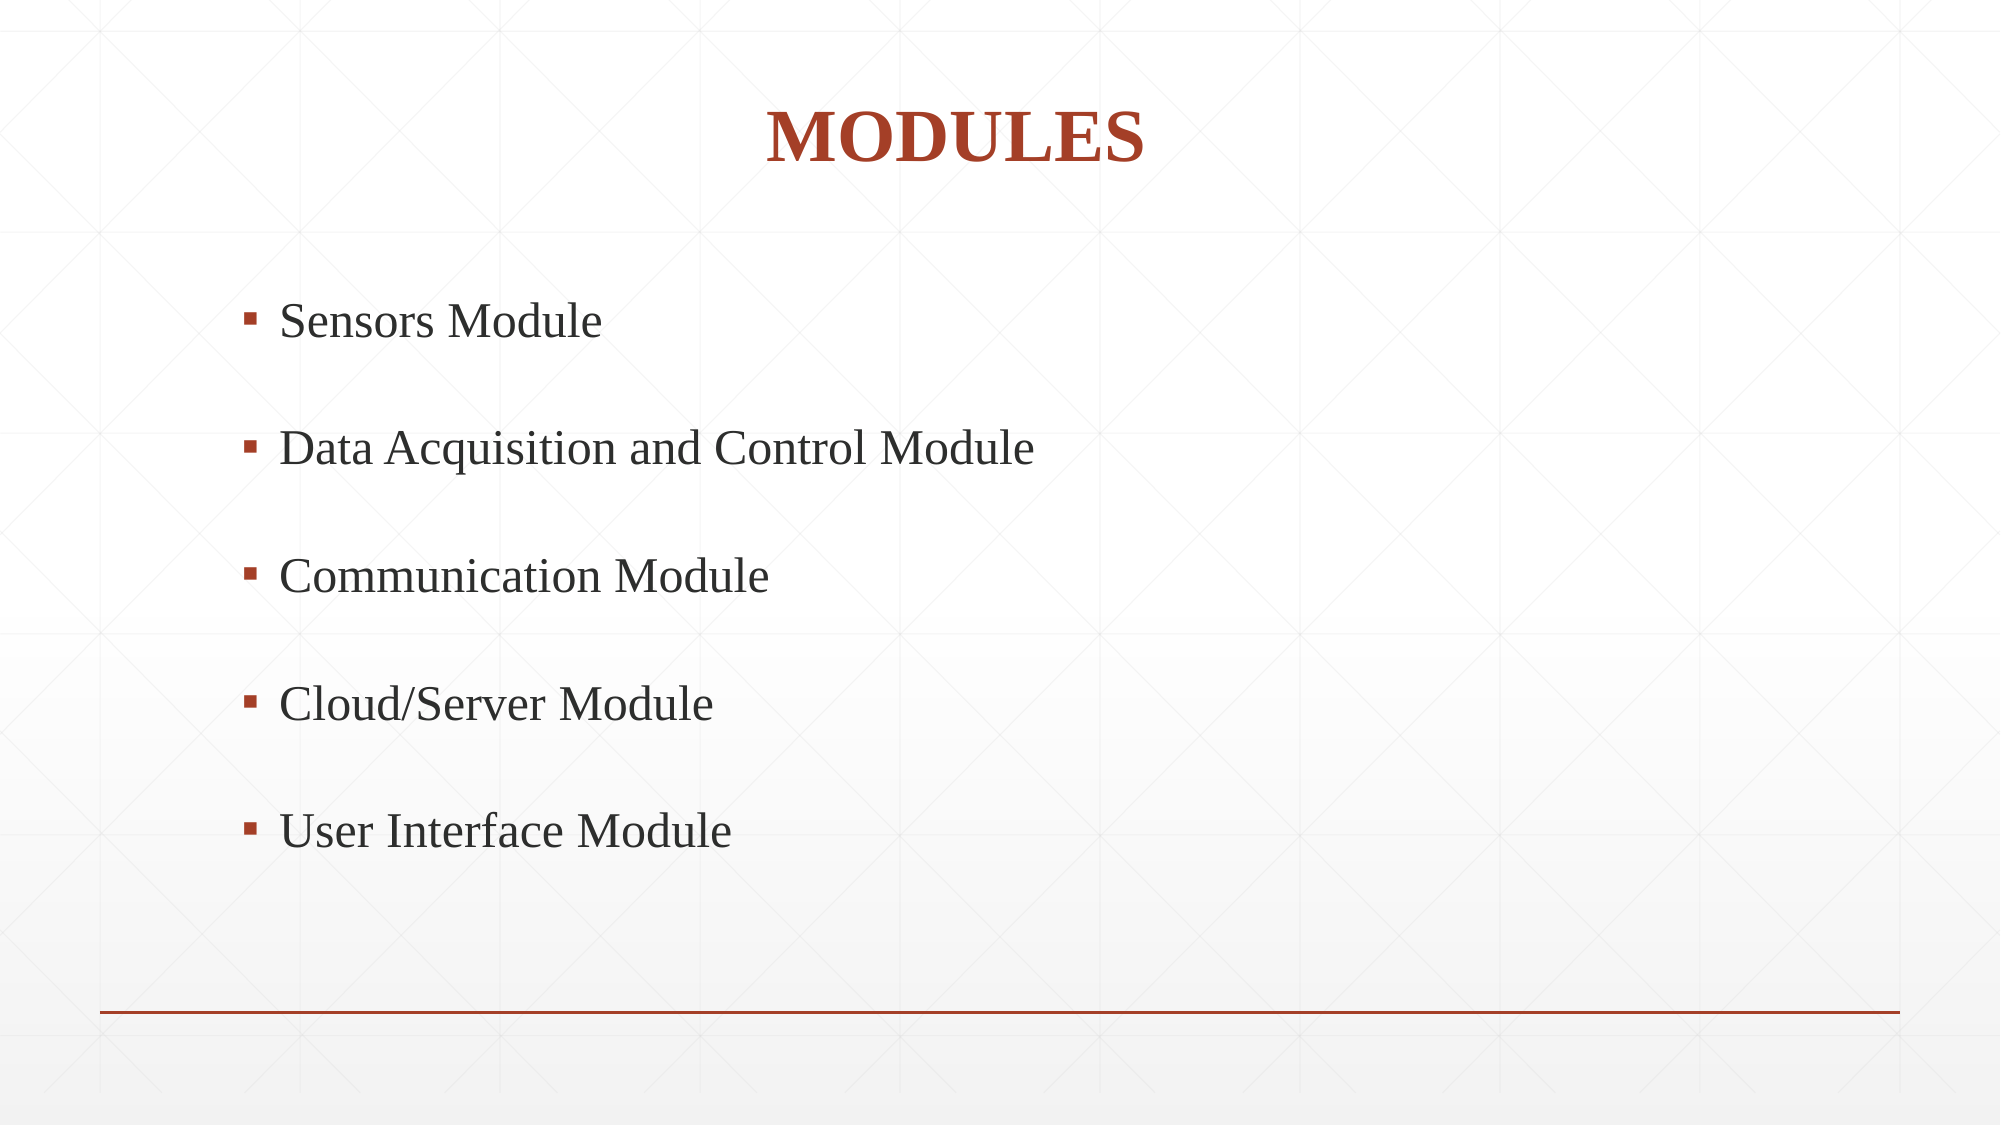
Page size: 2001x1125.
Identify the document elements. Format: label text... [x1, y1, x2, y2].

list Sensors Module Data Acquisition and Control Module Communication Module Cloud/Server Module User Interface Module [226, 249, 1145, 875]
title MODULES [179, 0, 1755, 188]
